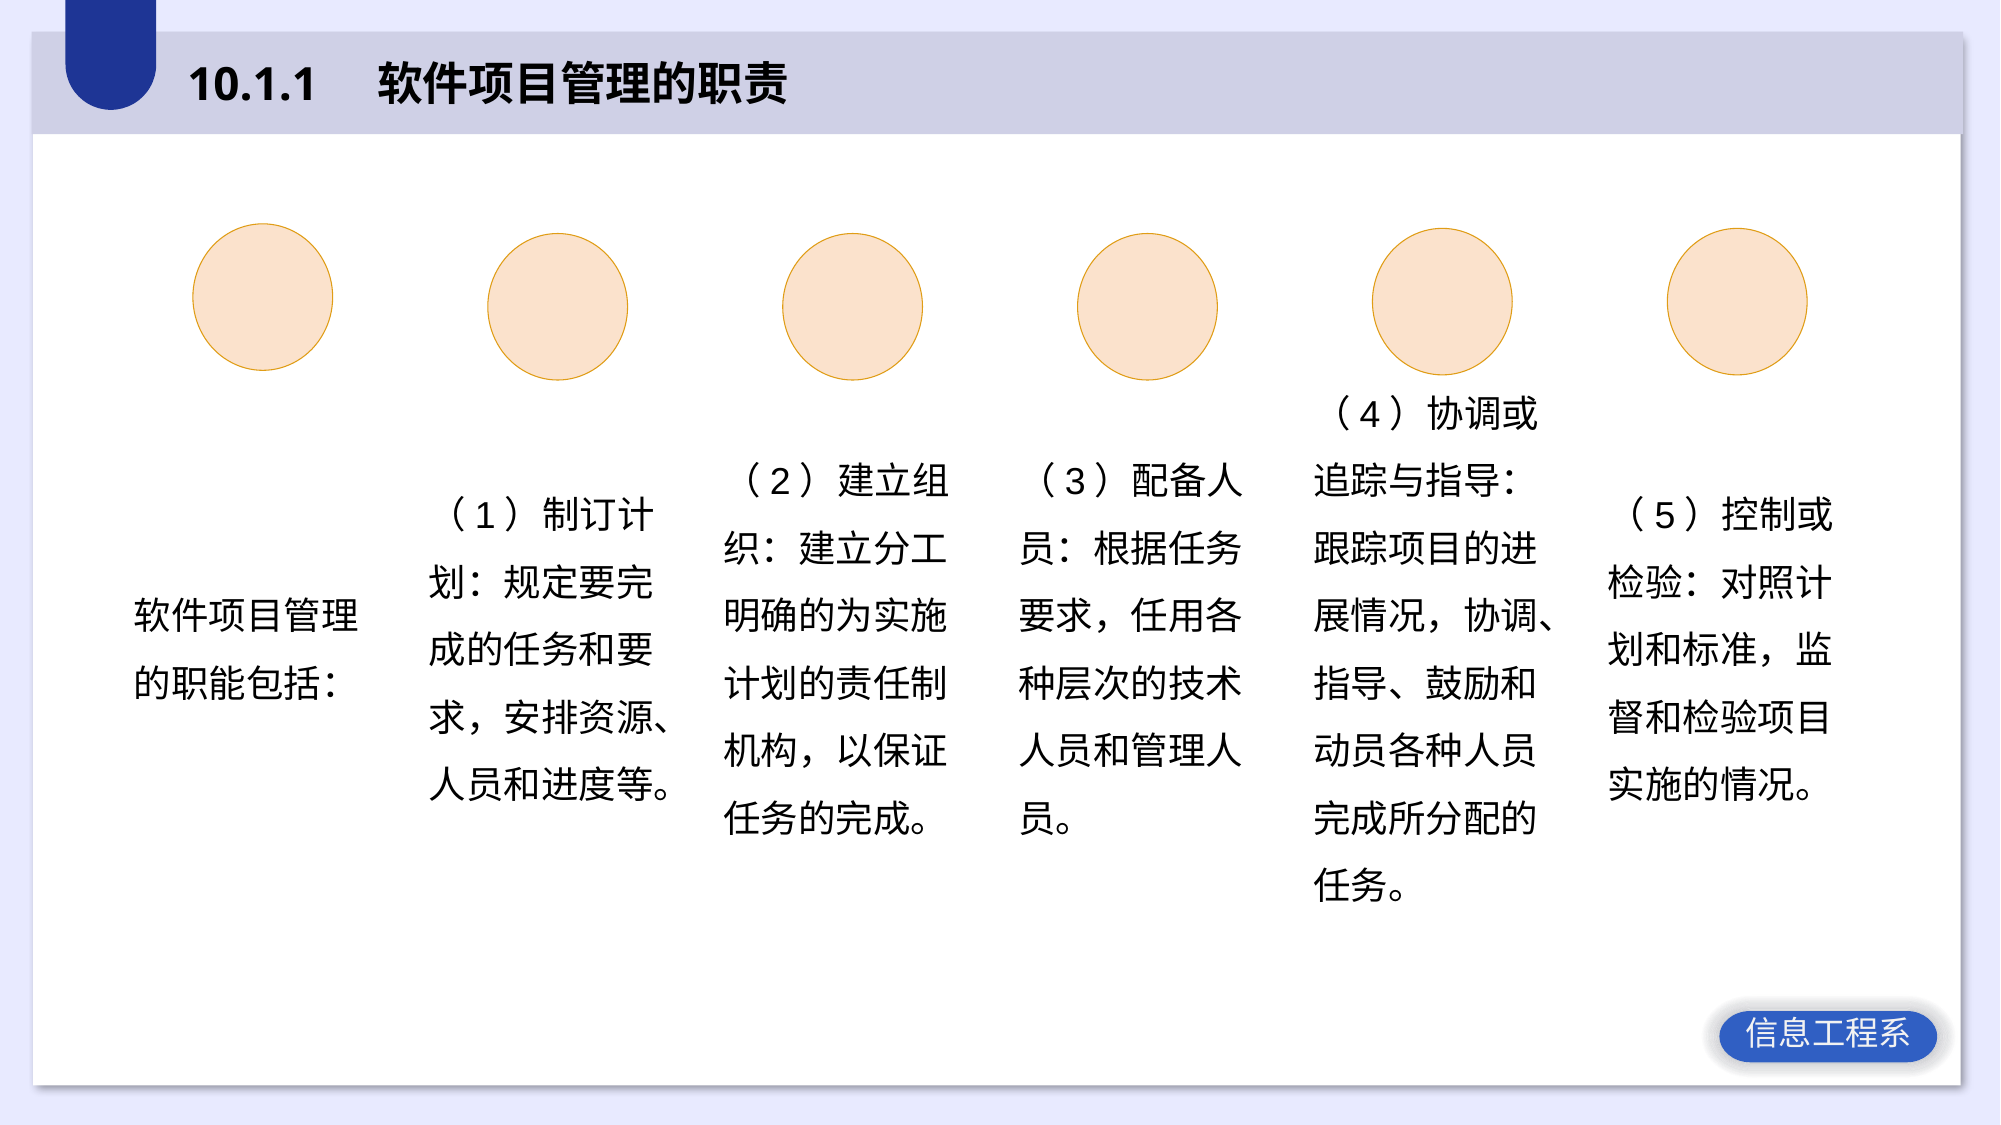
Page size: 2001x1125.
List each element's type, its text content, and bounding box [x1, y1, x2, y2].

text_box 10.1.1 软件项目管理的职责 [172, 47, 836, 117]
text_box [119, 223, 1881, 934]
